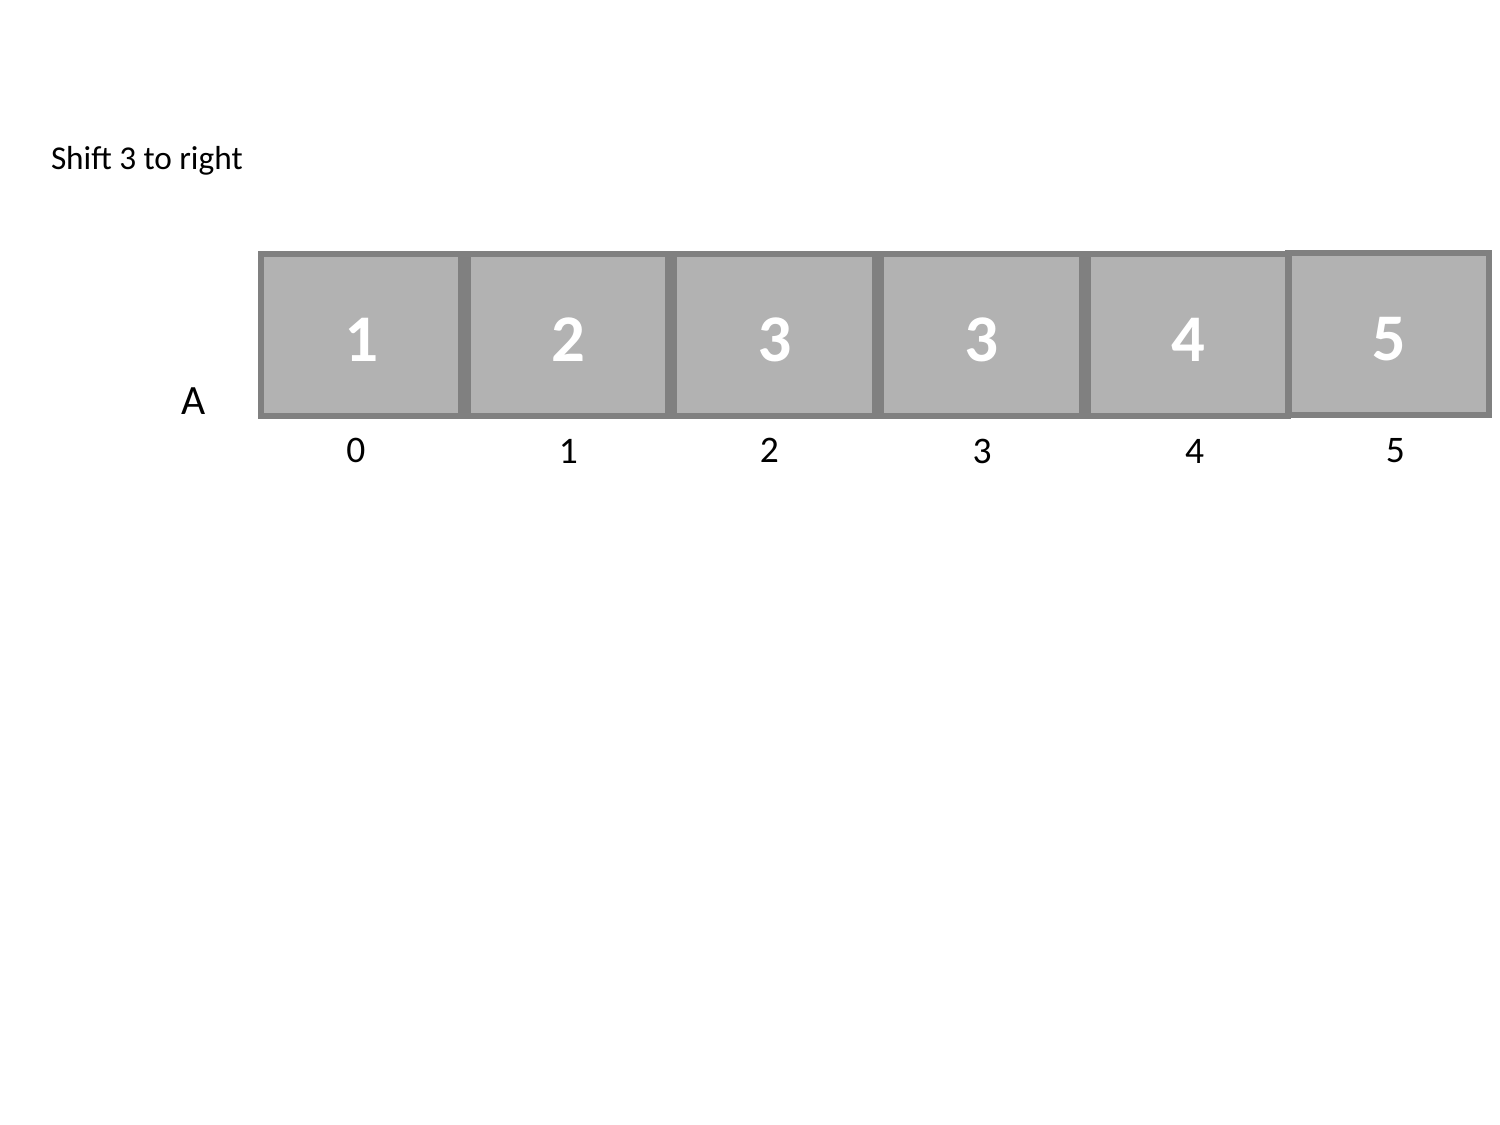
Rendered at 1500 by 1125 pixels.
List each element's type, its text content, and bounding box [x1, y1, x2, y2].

text_box A [166, 365, 237, 431]
text_box 3 [957, 425, 1029, 479]
text_box 2 [745, 425, 816, 478]
text_box 0 [331, 425, 403, 478]
text_box 4 [1170, 425, 1242, 479]
text_box Shift 3 to right [36, 128, 297, 184]
text_box 5 [1371, 425, 1442, 478]
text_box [260, 252, 1490, 417]
text_box 1 [544, 425, 616, 479]
